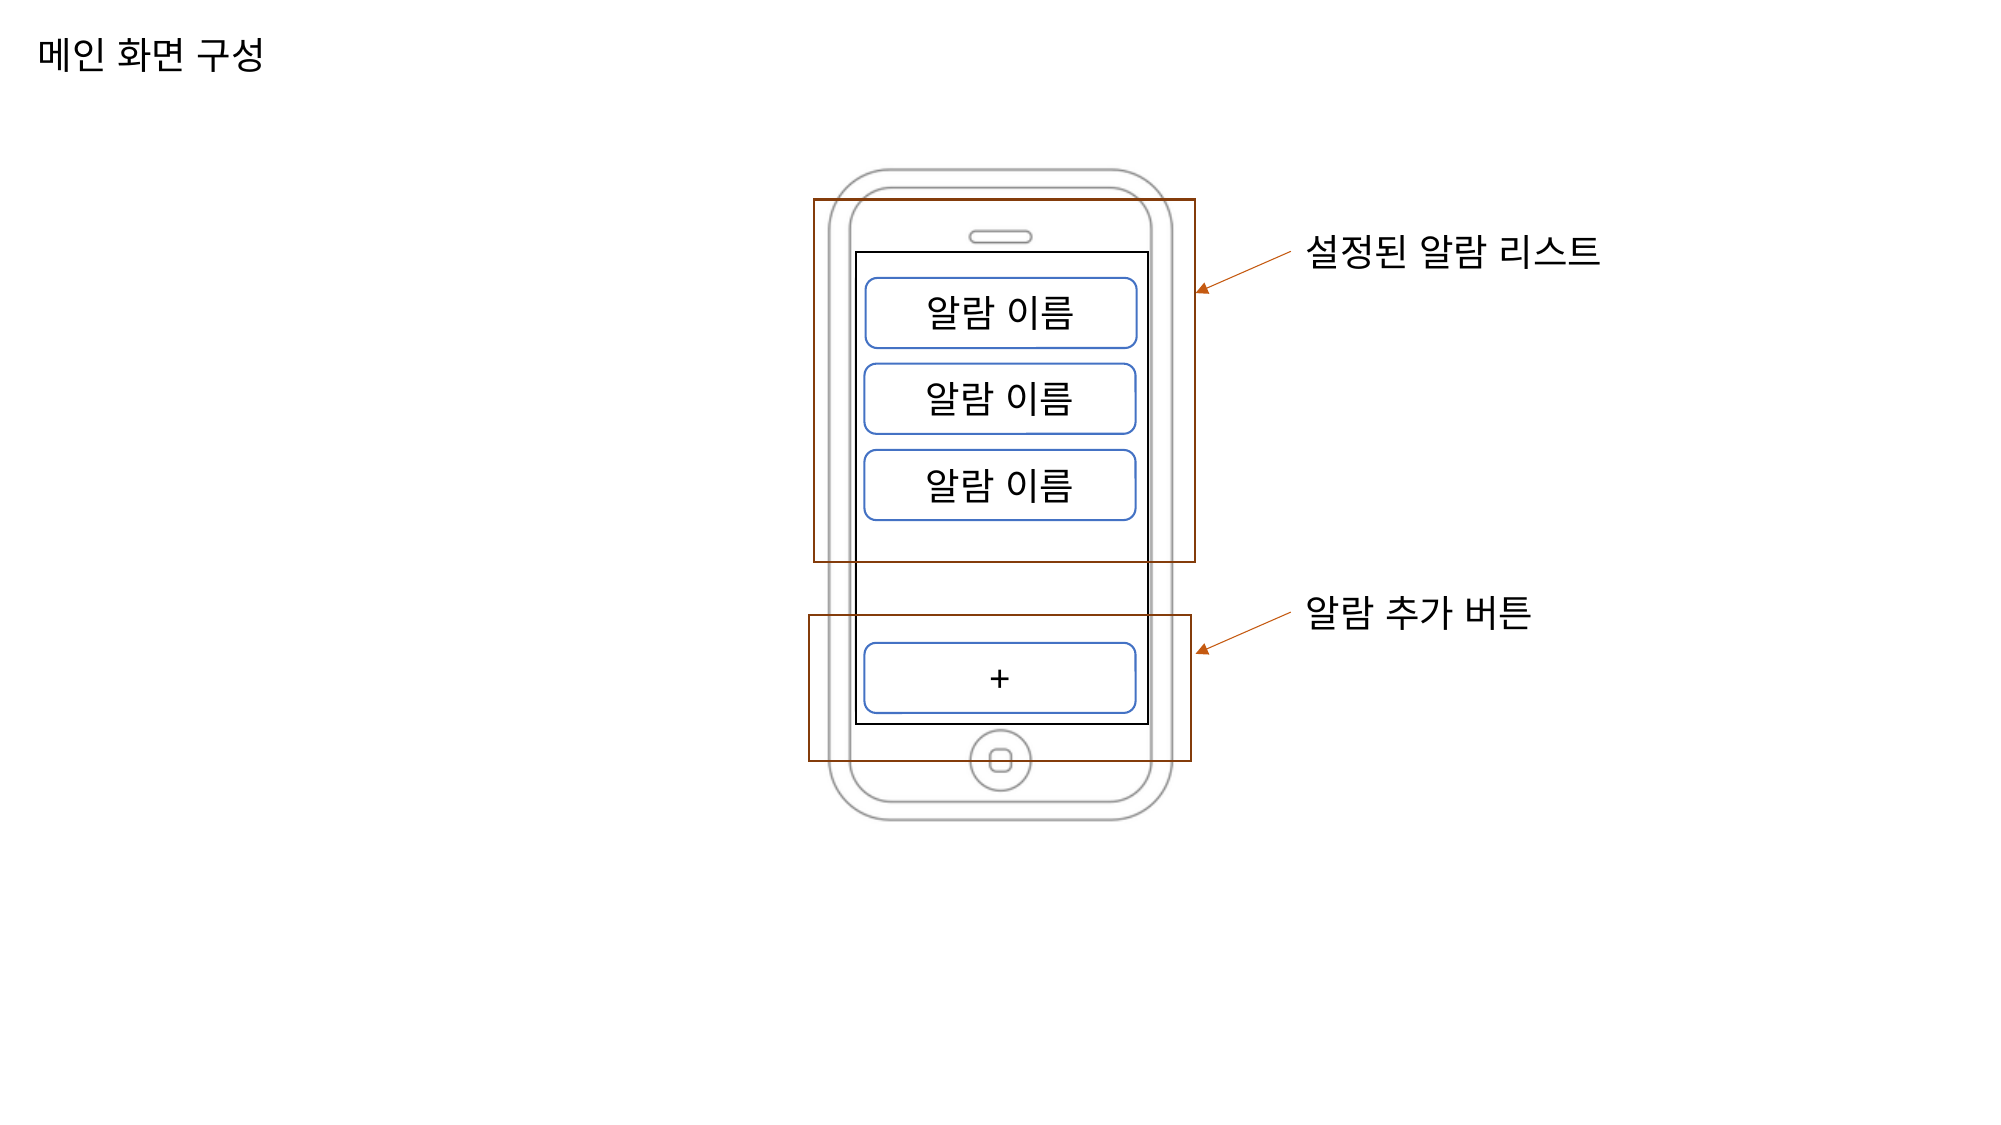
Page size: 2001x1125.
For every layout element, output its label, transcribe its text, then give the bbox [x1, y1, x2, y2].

text_box [1186, 198, 1196, 563]
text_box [1195, 612, 1291, 654]
text_box 알람 추가 버튼 [1290, 582, 1653, 642]
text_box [814, 159, 1186, 831]
text_box 메인 화면 구성 [22, 24, 281, 85]
text_box [1186, 614, 1192, 762]
text_box [808, 614, 814, 762]
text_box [1195, 251, 1291, 294]
text_box 설정된 알람 리스트 [1290, 221, 1653, 282]
